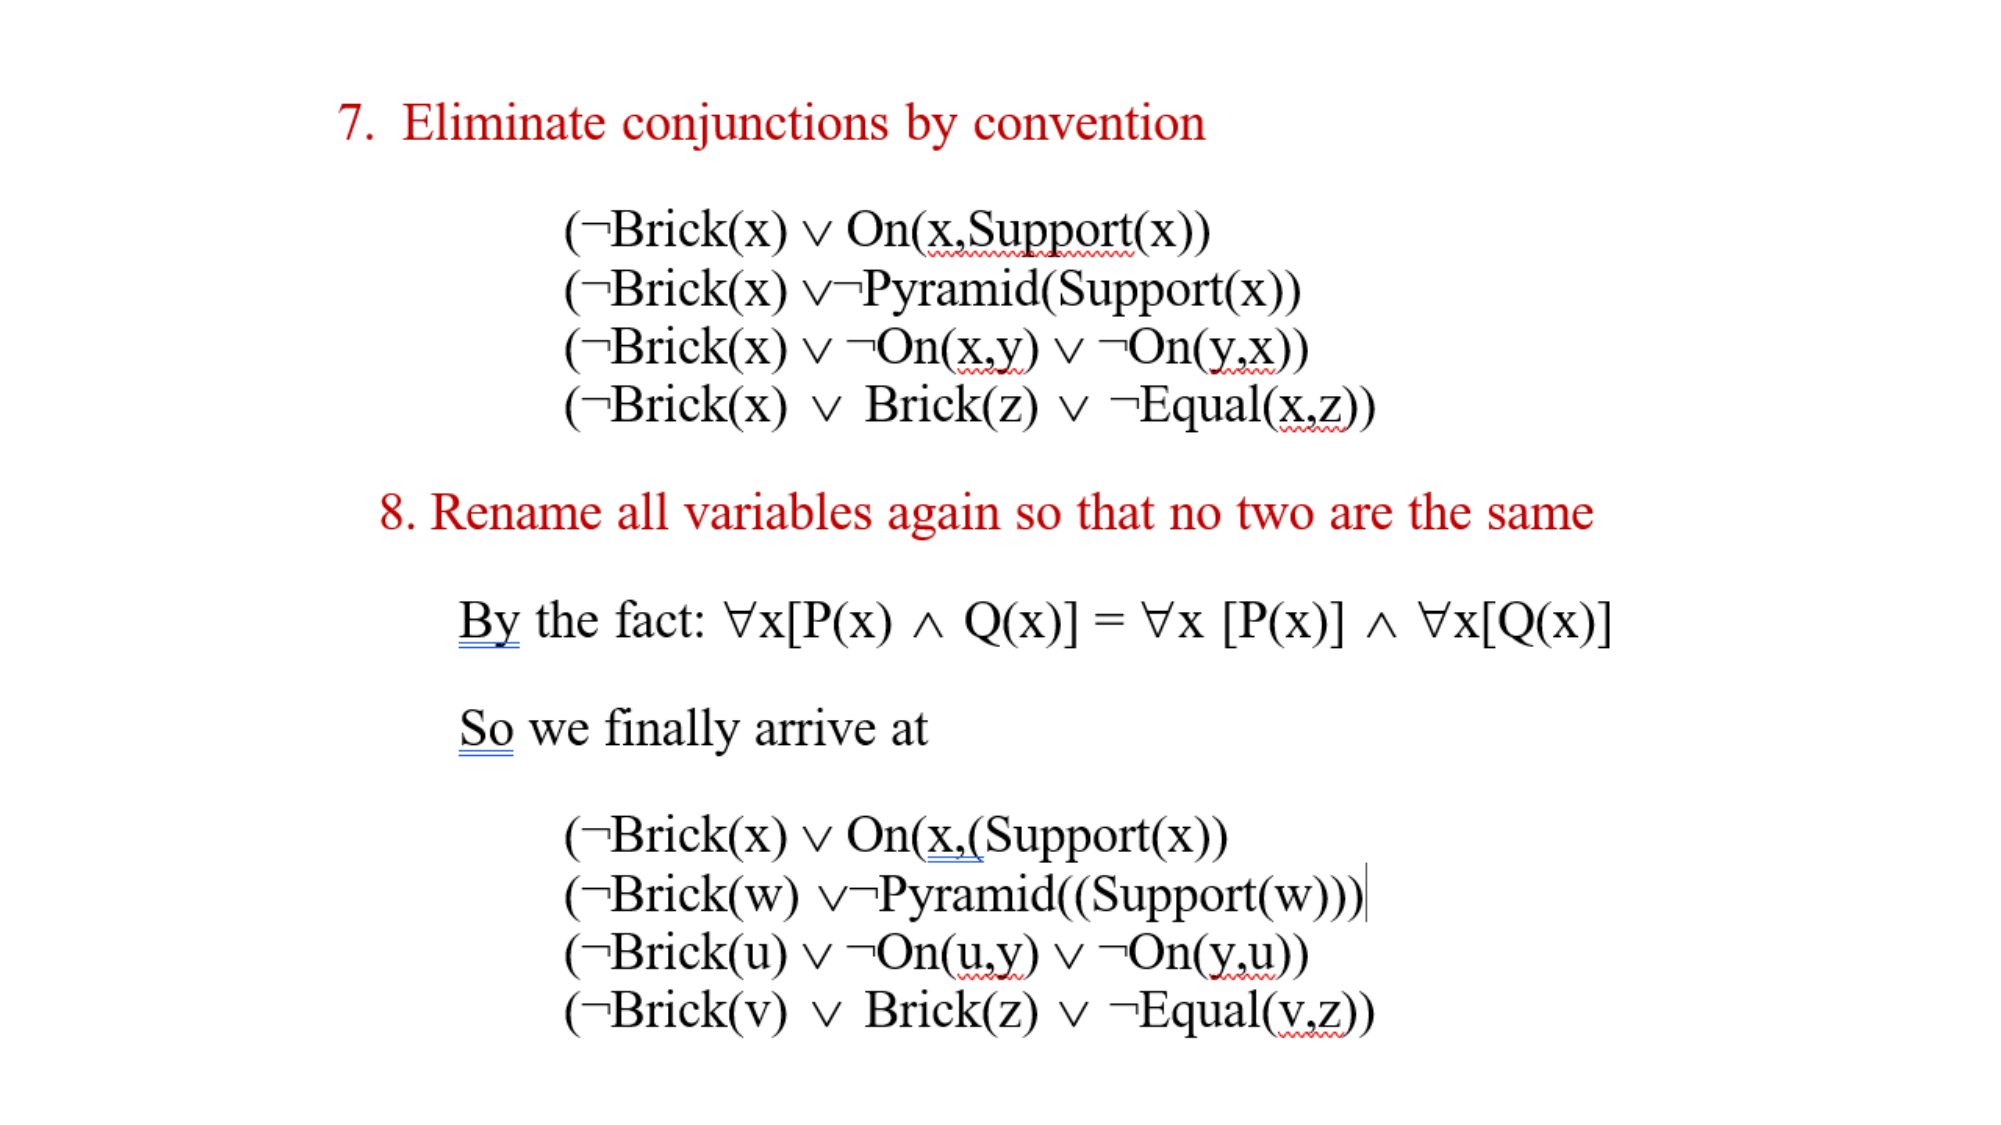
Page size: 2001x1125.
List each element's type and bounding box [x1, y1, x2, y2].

picture [298, 79, 1702, 1046]
